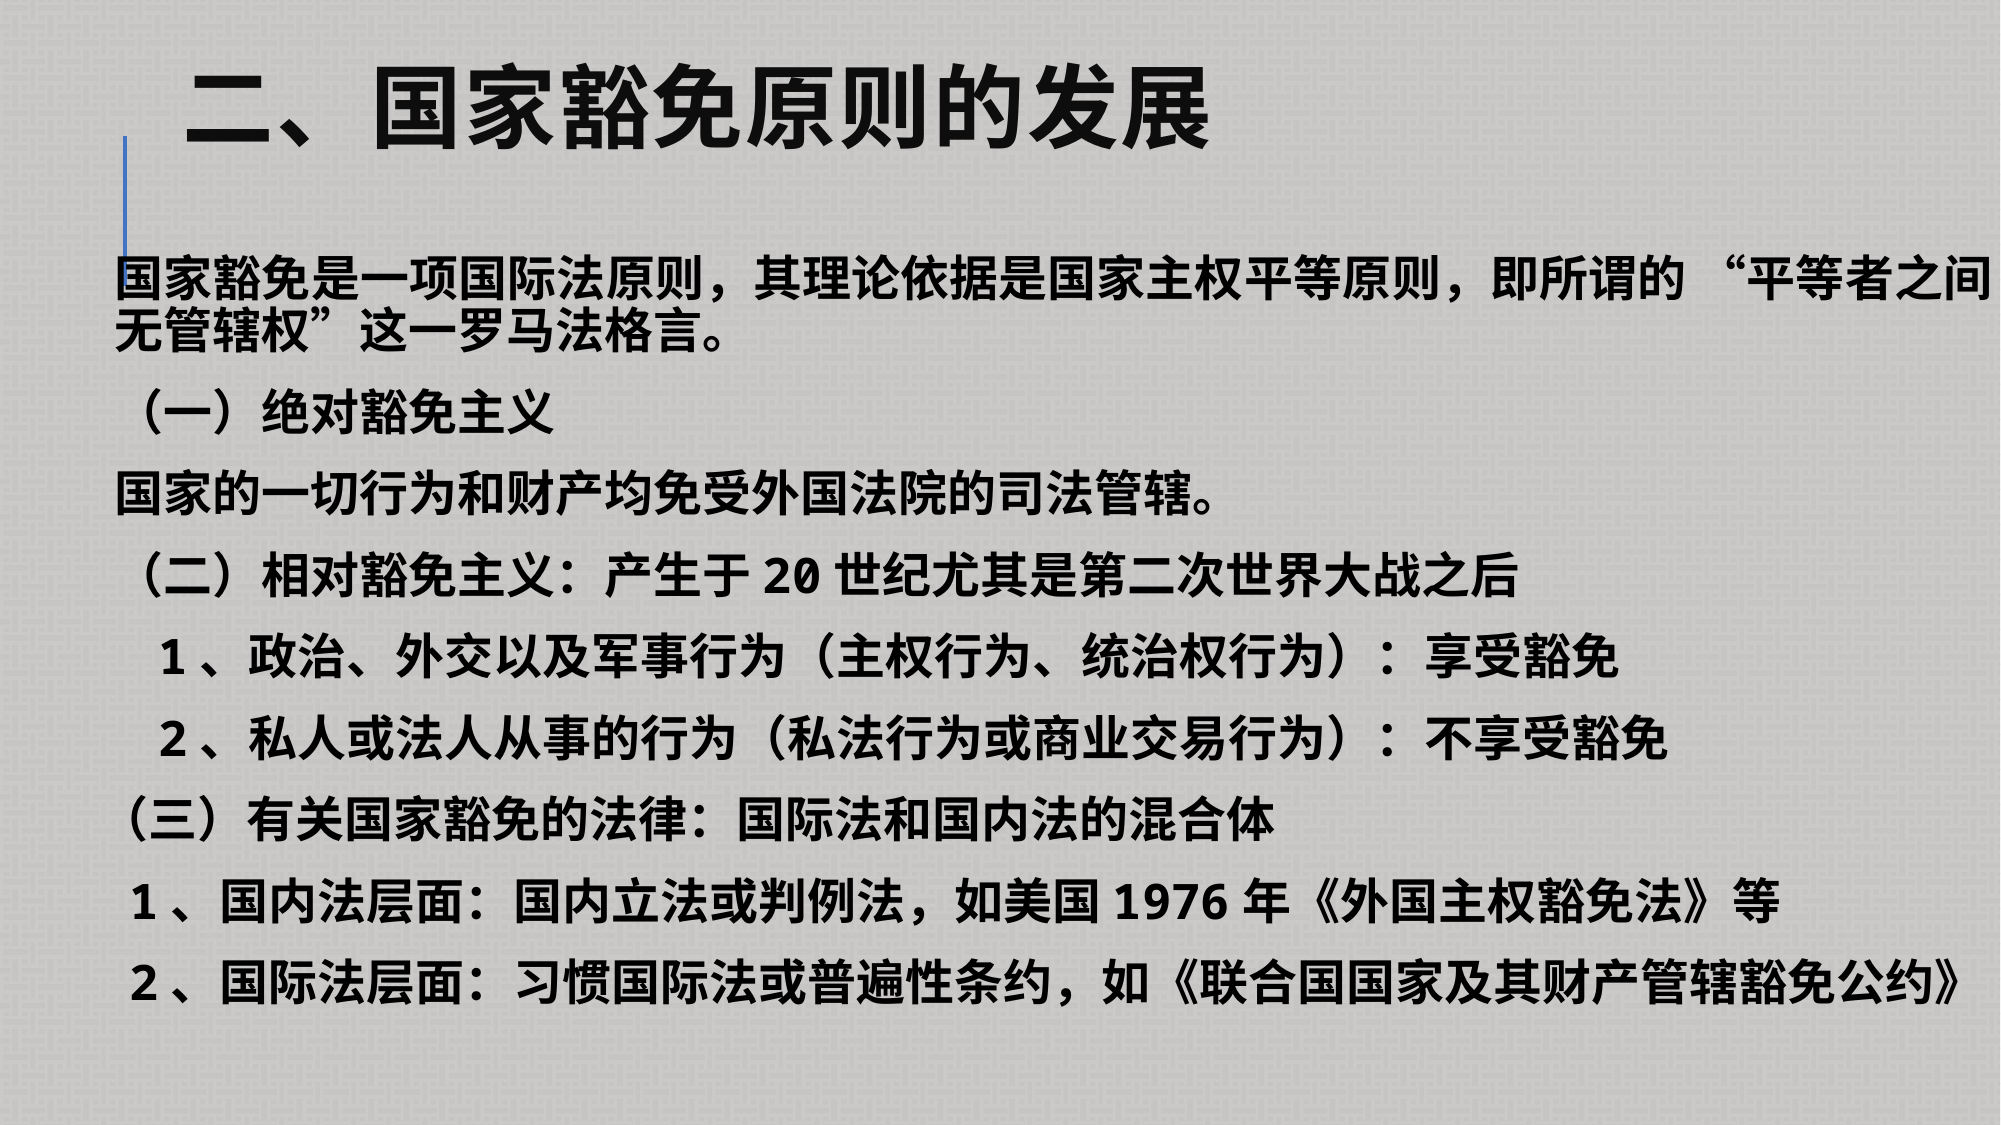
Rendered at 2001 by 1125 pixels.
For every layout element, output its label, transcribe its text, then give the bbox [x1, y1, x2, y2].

list 国家豁免是一项国际法原则，其理论依据是国家主权平等原则，即所谓的 “平等者之间无管辖权”这一罗马法格言。 （一）绝对豁免主义 国家的一切行为和财产均免受外国法院的司法管辖。 （二）相对豁免主义：产生于20世纪尤其是第二次世界大战之后 1、政治、外交以及军事行为（主权行为、统治权行为）：享受豁免 2、私人或法人从事的行为（私法行为或商业交易行为）：不享受豁免 （三）有关国家豁免的法律：国际法和国内法的混合体 1、国内法层面：国内立法或判例法，如美国1976年《外国主权豁免法》等 2、国际法层面：习惯国际法或普遍性条约，如《联合国国家及其财产管辖豁免公约》 [92, 246, 2000, 1067]
title 二、国家豁免原则的发展 [168, 58, 1763, 172]
